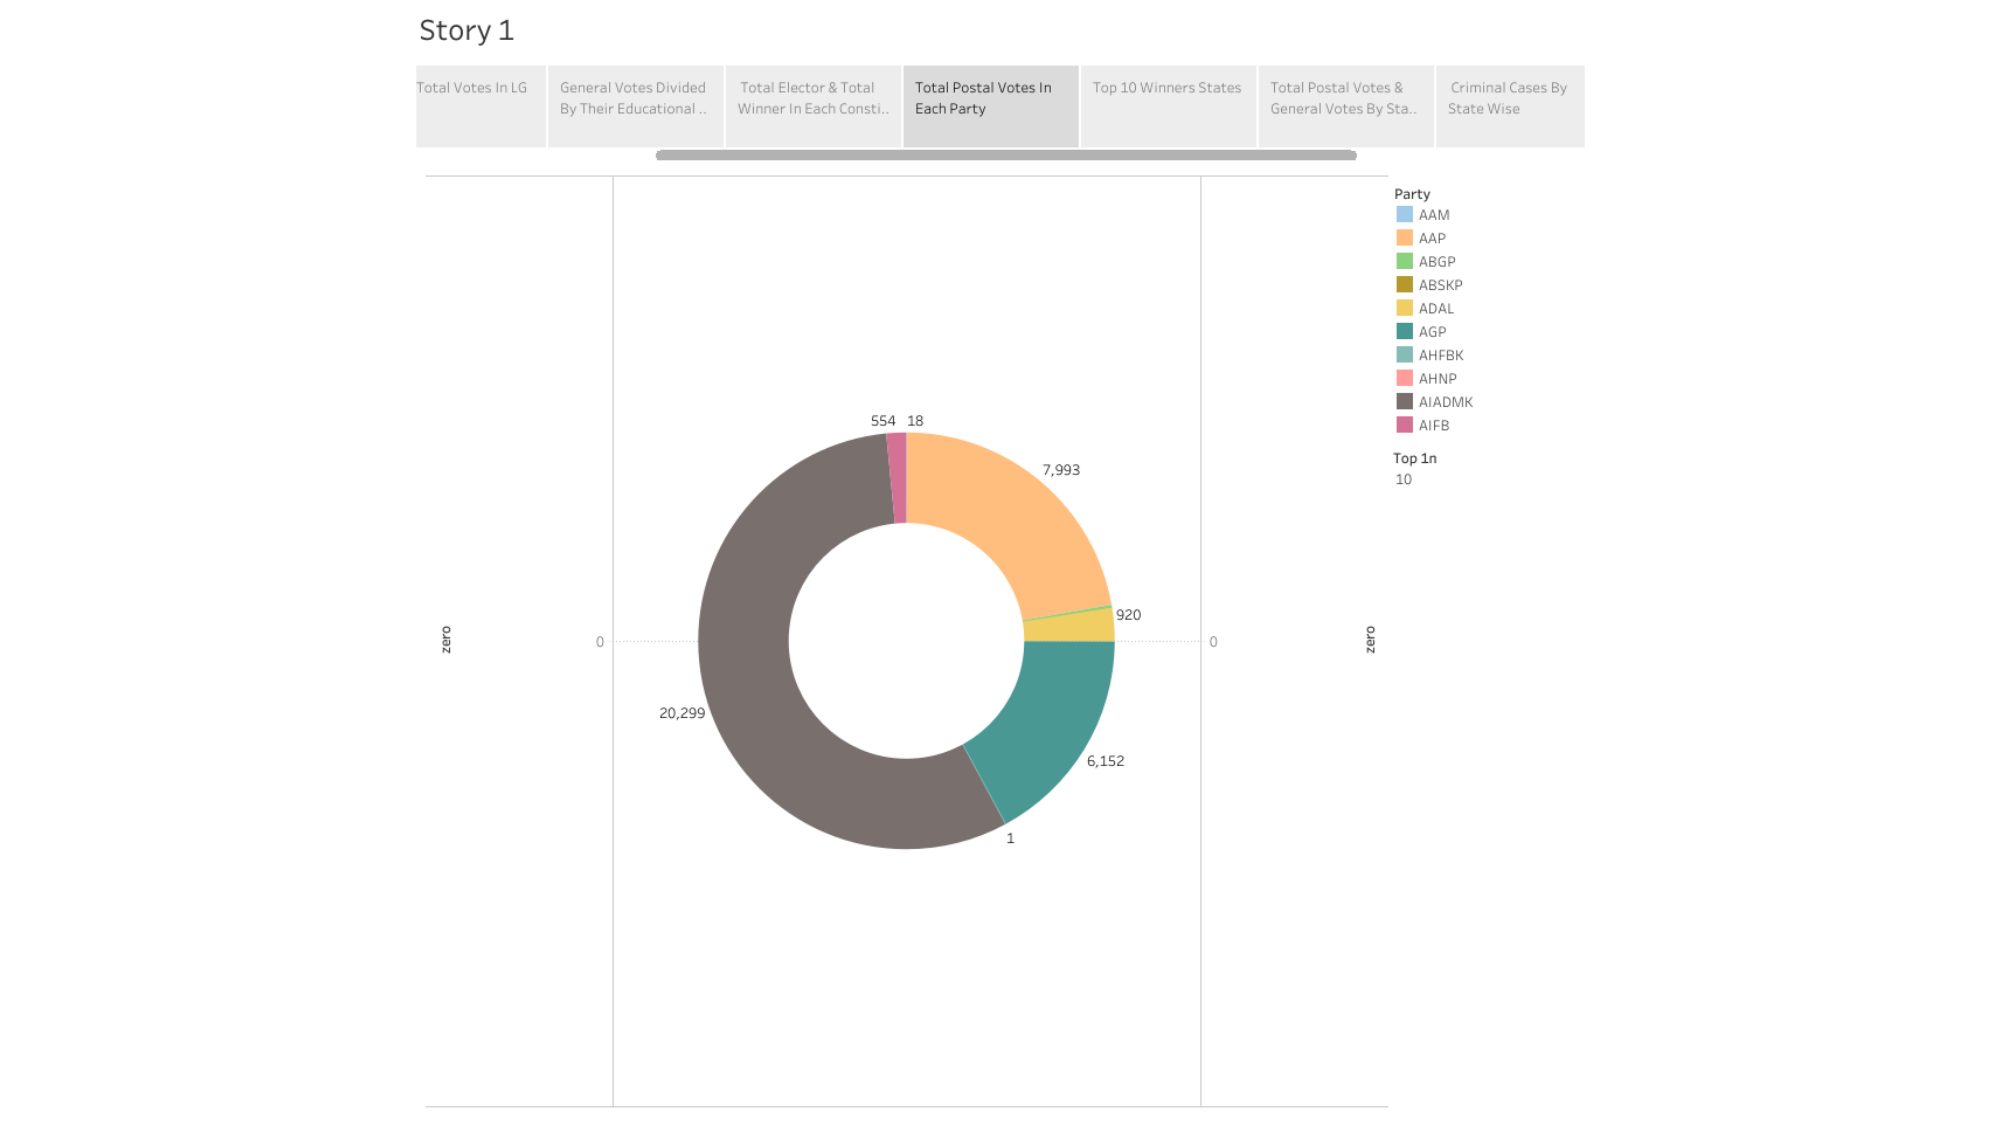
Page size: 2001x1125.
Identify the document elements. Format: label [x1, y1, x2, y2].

picture [407, 0, 1593, 1125]
